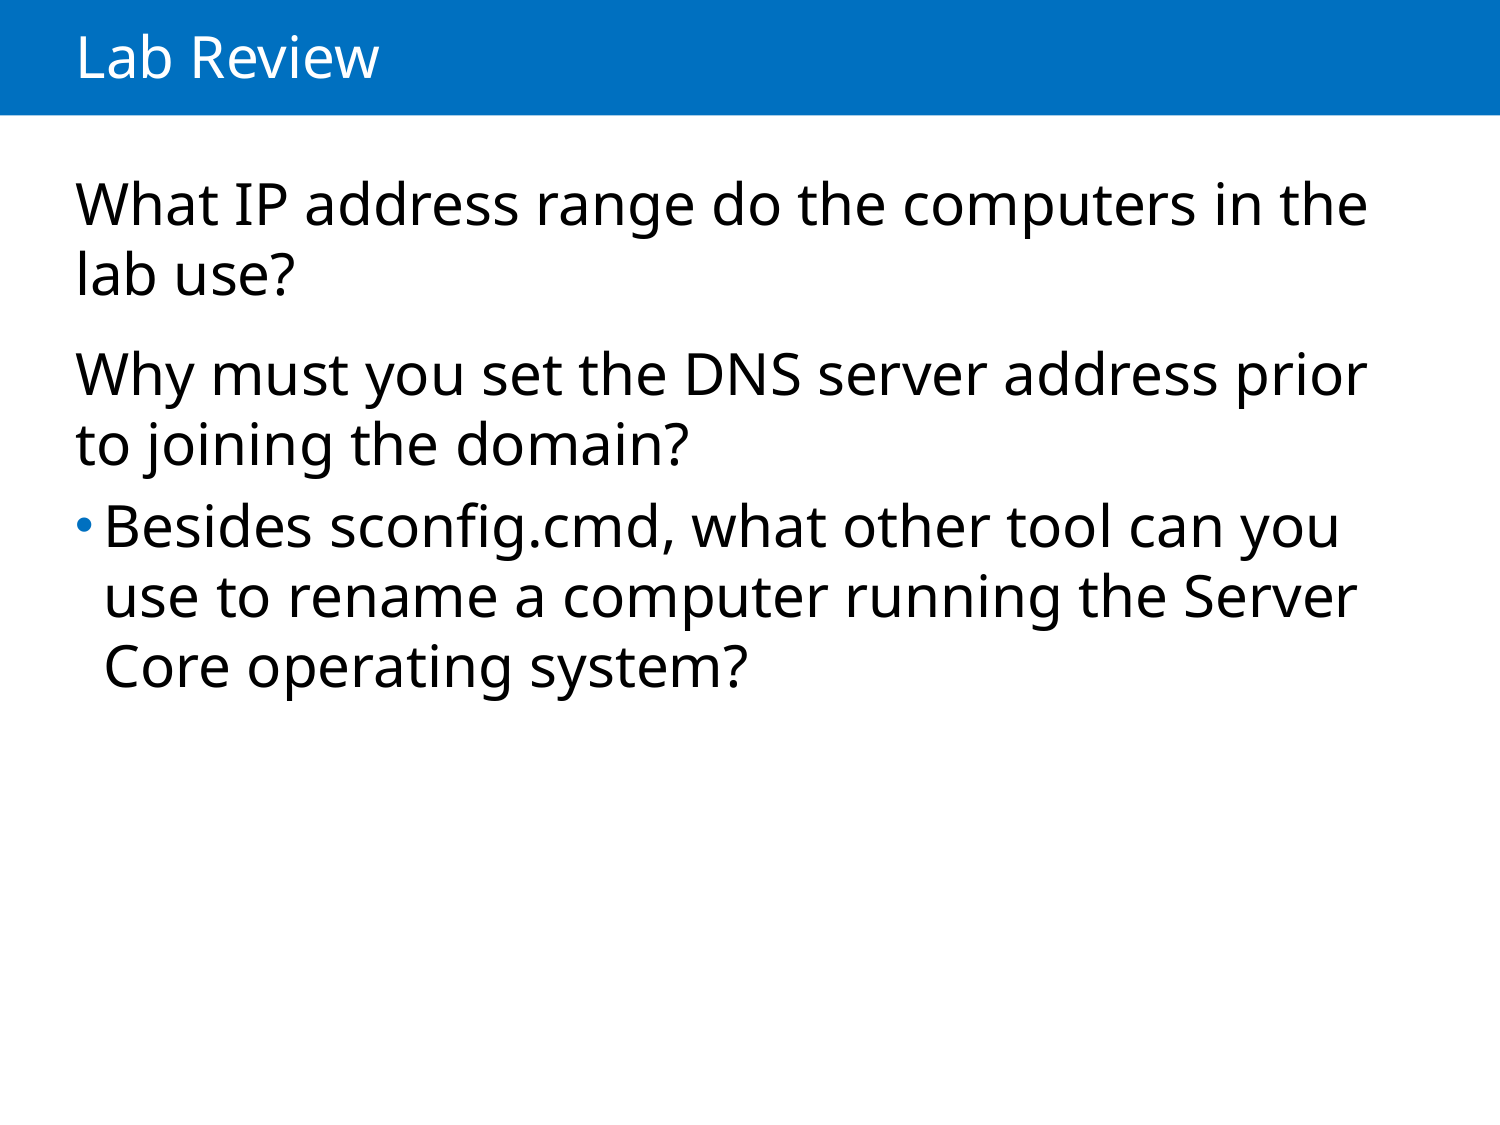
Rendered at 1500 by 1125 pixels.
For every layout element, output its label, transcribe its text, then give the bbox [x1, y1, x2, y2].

title Lab Review [75, 0, 1351, 122]
list What IP address range do the computers in the lab use? Why must you set the DNS server address prior to joining the domain? Besides sconfig.cmd, what other tool can you use to rename a computer running the Server Core operating system? [74, 167, 1408, 1013]
